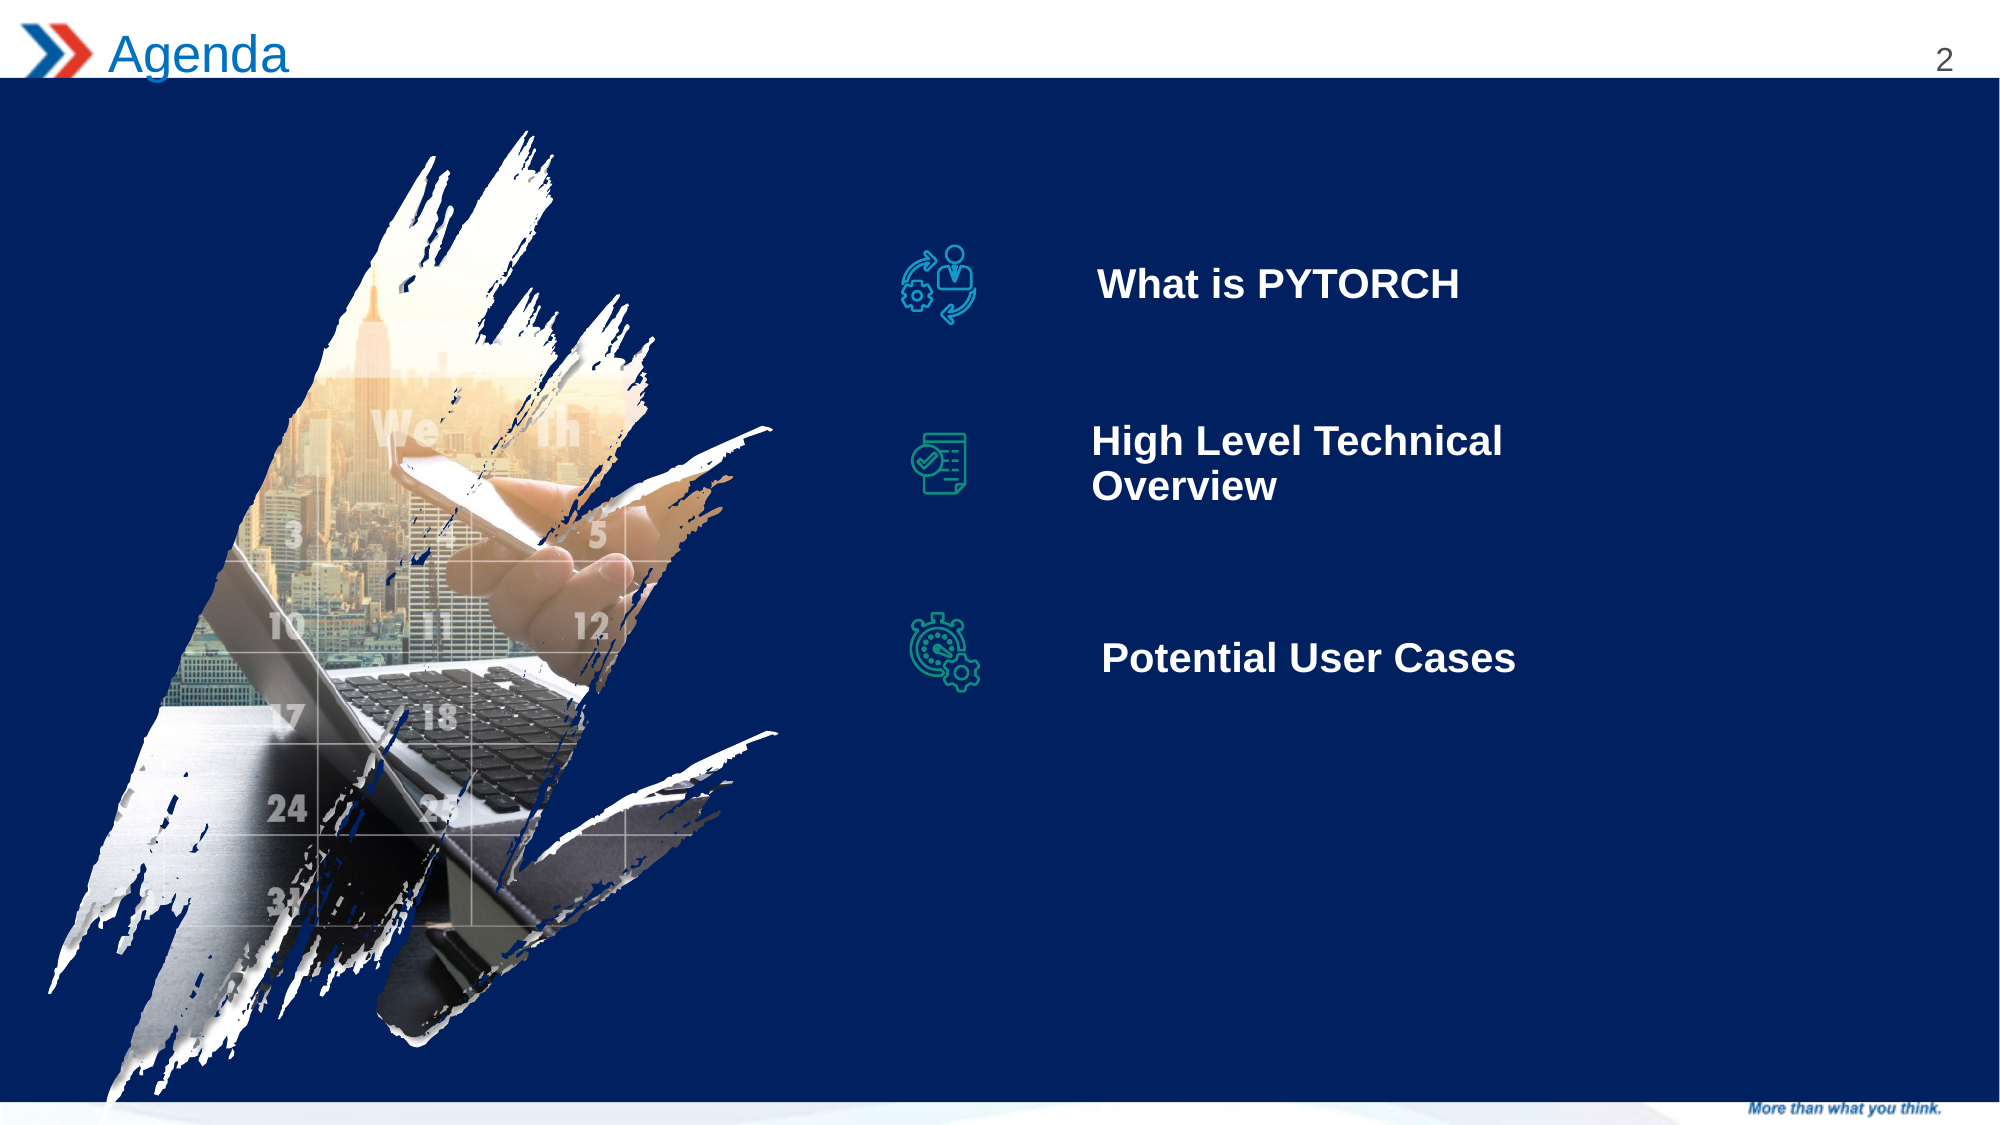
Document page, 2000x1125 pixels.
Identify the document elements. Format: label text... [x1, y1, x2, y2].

text_box What is PYTORCH [1088, 207, 1710, 363]
picture [1, 130, 2000, 1125]
title Agenda [93, 9, 1893, 94]
text_box [0, 77, 2000, 1103]
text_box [910, 432, 967, 495]
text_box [902, 245, 976, 325]
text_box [910, 613, 980, 692]
picture [17, 22, 93, 77]
text_box Potential User Cases [1093, 581, 2000, 737]
text_box High Level Technical Overview [1083, 386, 1652, 542]
